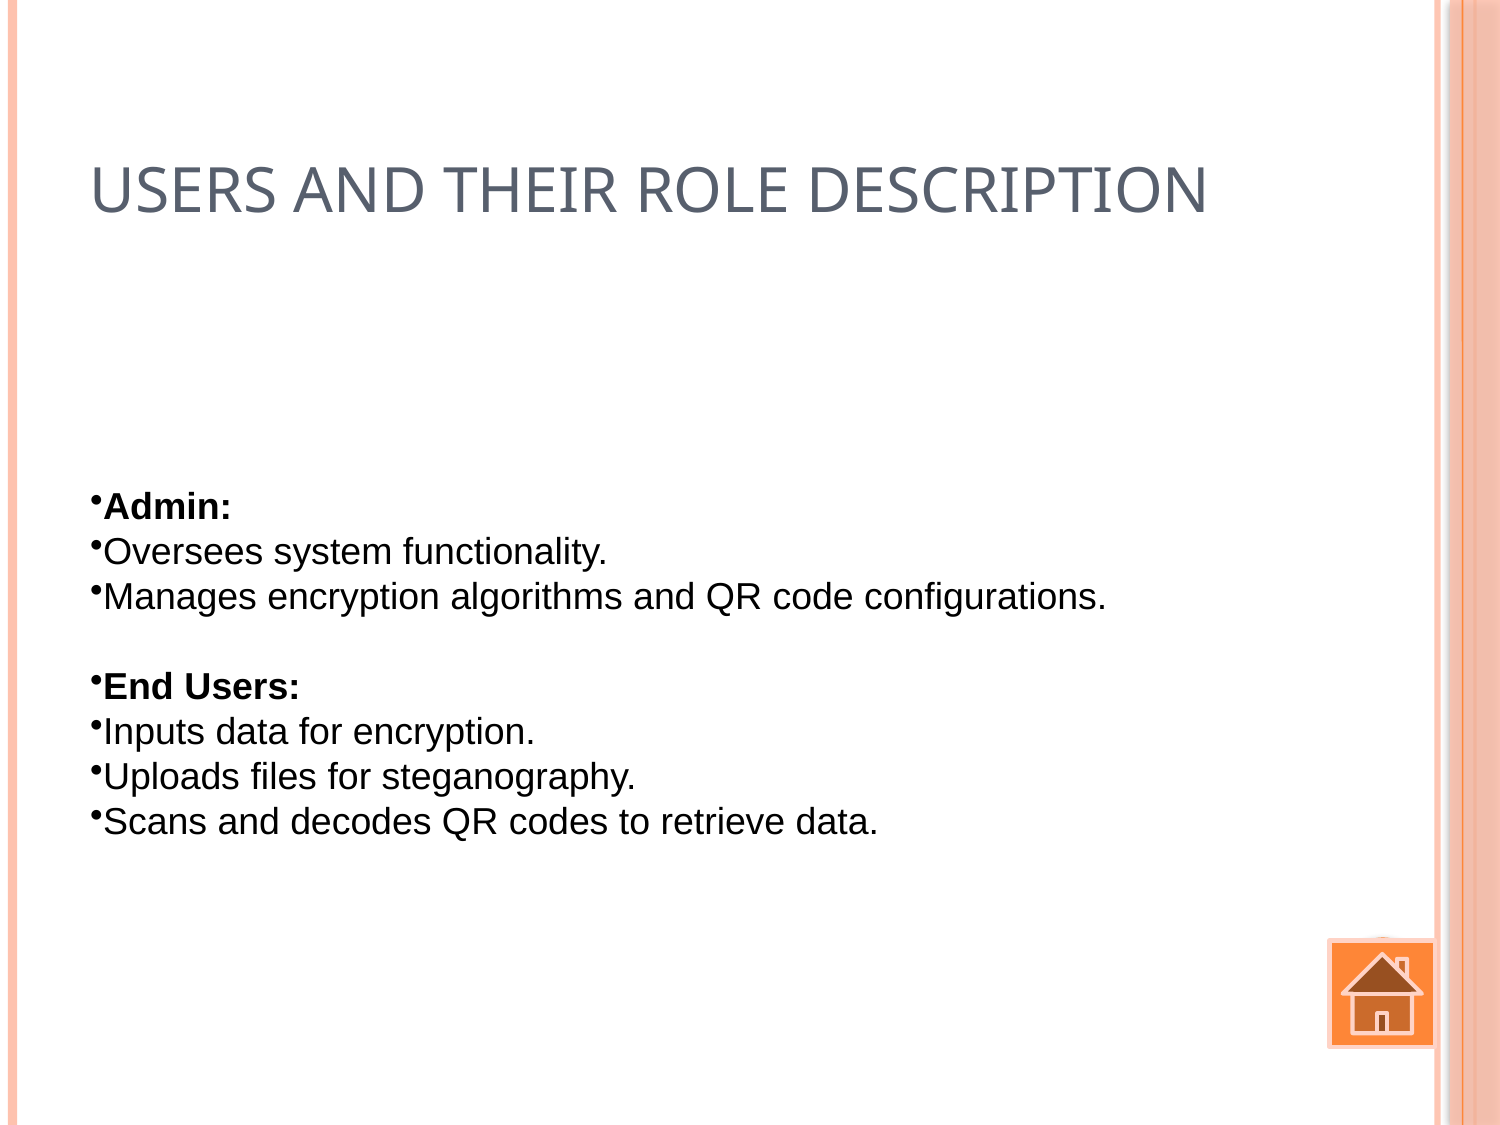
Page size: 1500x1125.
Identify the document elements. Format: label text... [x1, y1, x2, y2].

text_box [1327, 938, 1437, 1049]
title Users and their role description [75, 45, 1300, 233]
list Admin: Oversees system functionality. Manages encryption algorithms and QR code configurations. End Users: Inputs data for encryption. Uploads files for steganography. Scans and decodes QR codes to retrieve data. [75, 335, 1135, 989]
